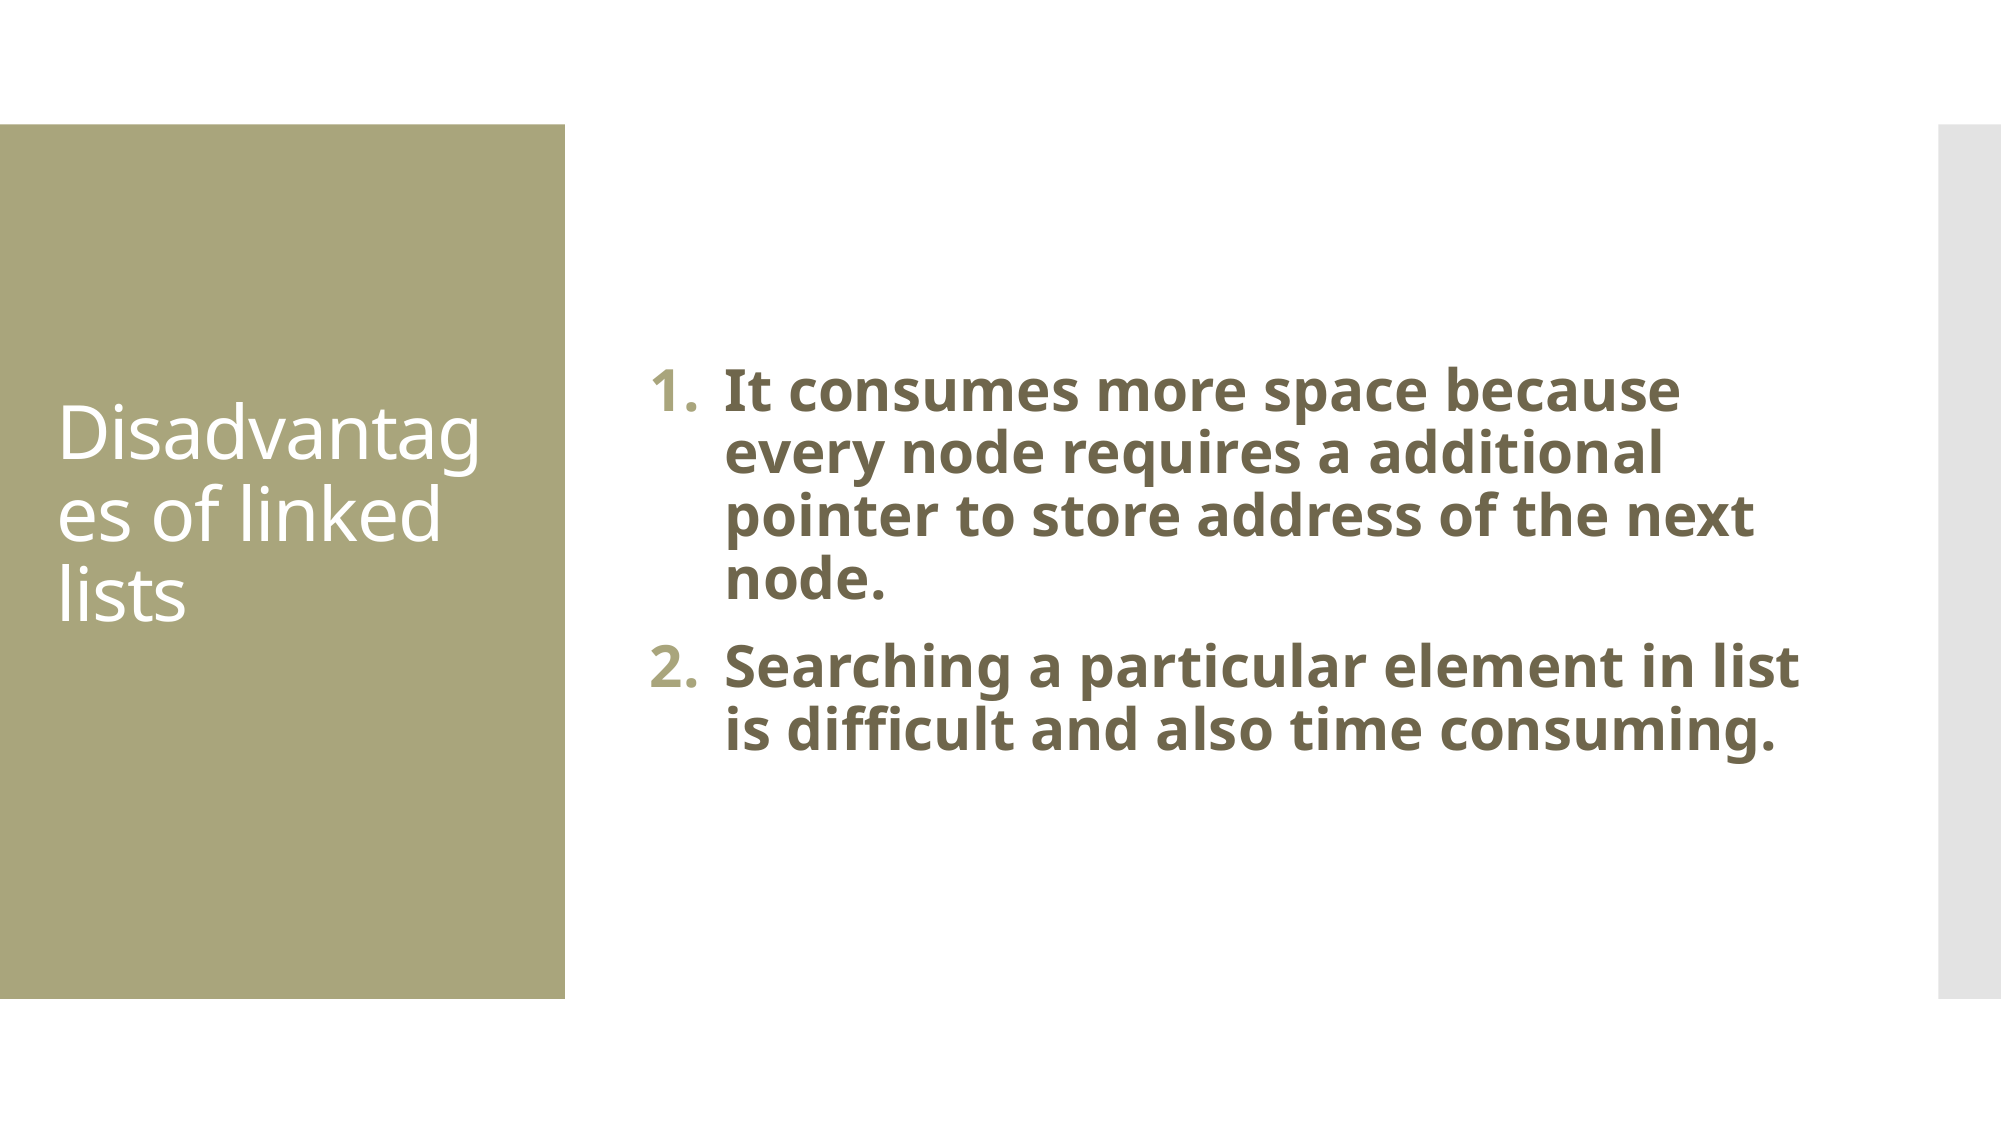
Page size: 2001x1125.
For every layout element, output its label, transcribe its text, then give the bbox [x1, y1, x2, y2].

list It consumes more space because every node requires a additional pointer to store address of the next node. Searching a particular element in list is difficult and also time consuming. [634, 141, 1835, 982]
title Disadvantages of linked lists [41, 184, 525, 940]
